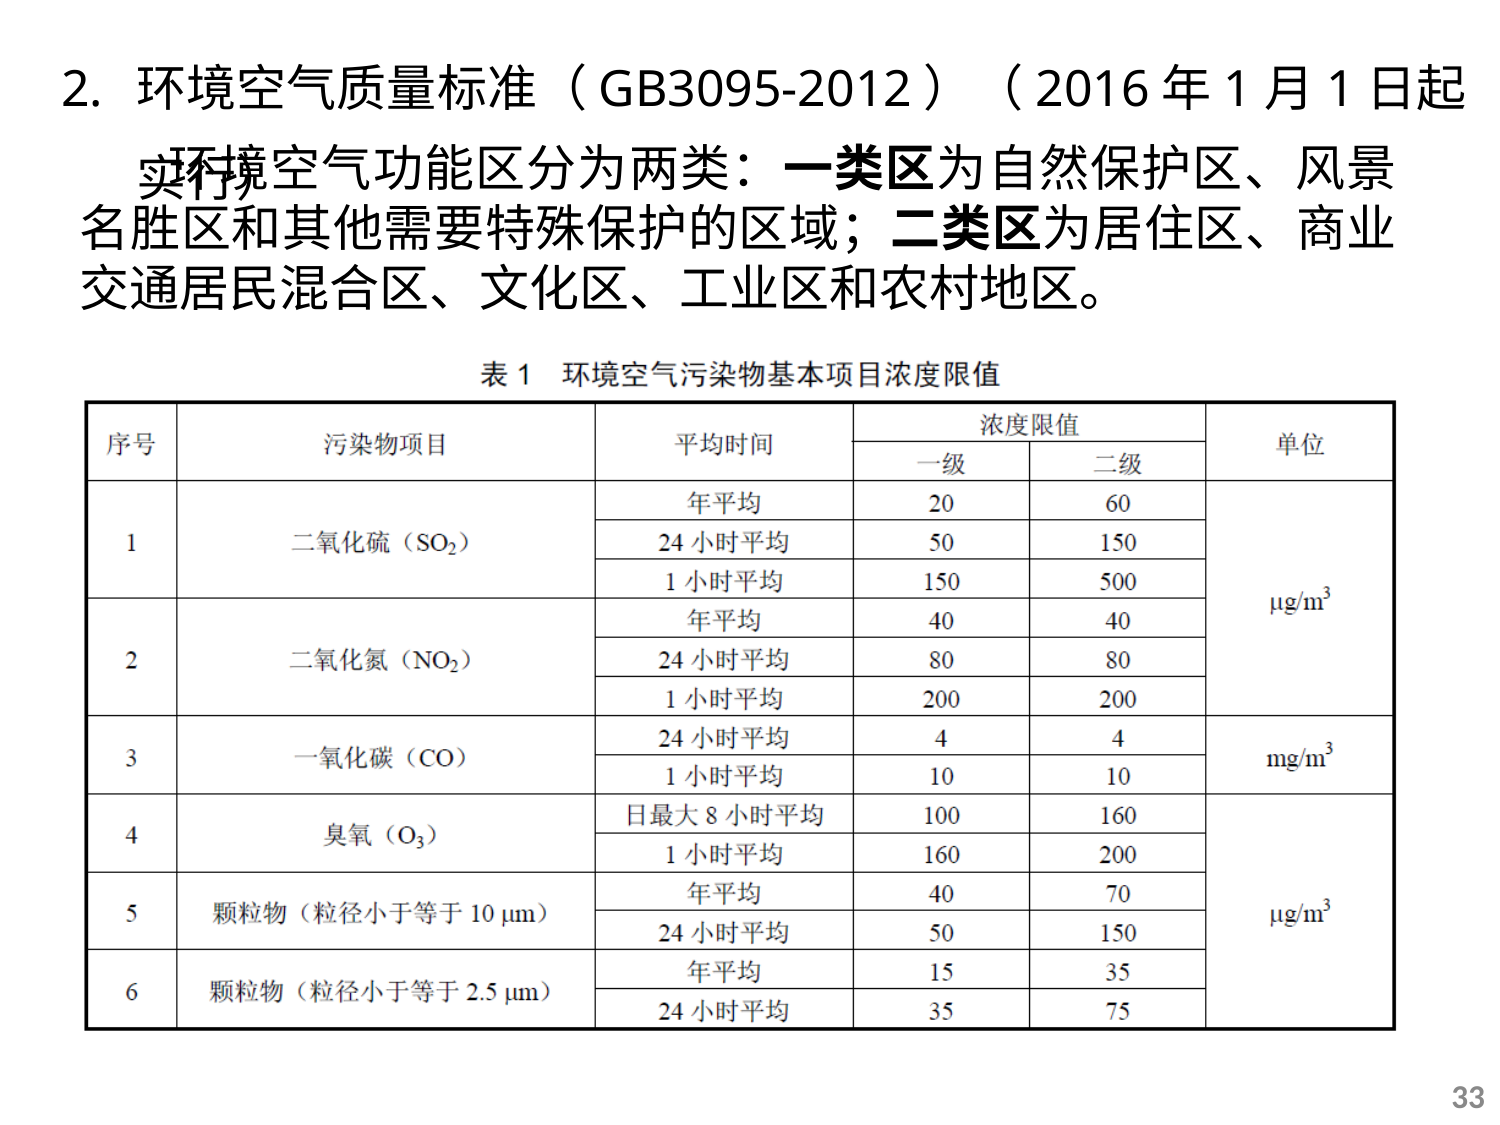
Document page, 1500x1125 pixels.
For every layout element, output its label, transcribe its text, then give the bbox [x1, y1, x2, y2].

text_box 环境空气功能区分为两类：一类区为自然保护区、风景名胜区和其他需要特殊保护的区域；二类区为居住区、商业交通居民混合区、文化区、工业区和农村地区。 [64, 129, 1412, 325]
text_box 环境空气质量标准（GB3095-2012）（2016年1月1日起实行） [47, 19, 1489, 215]
slide_number 33 [1149, 1065, 1500, 1125]
picture [76, 354, 1412, 1037]
